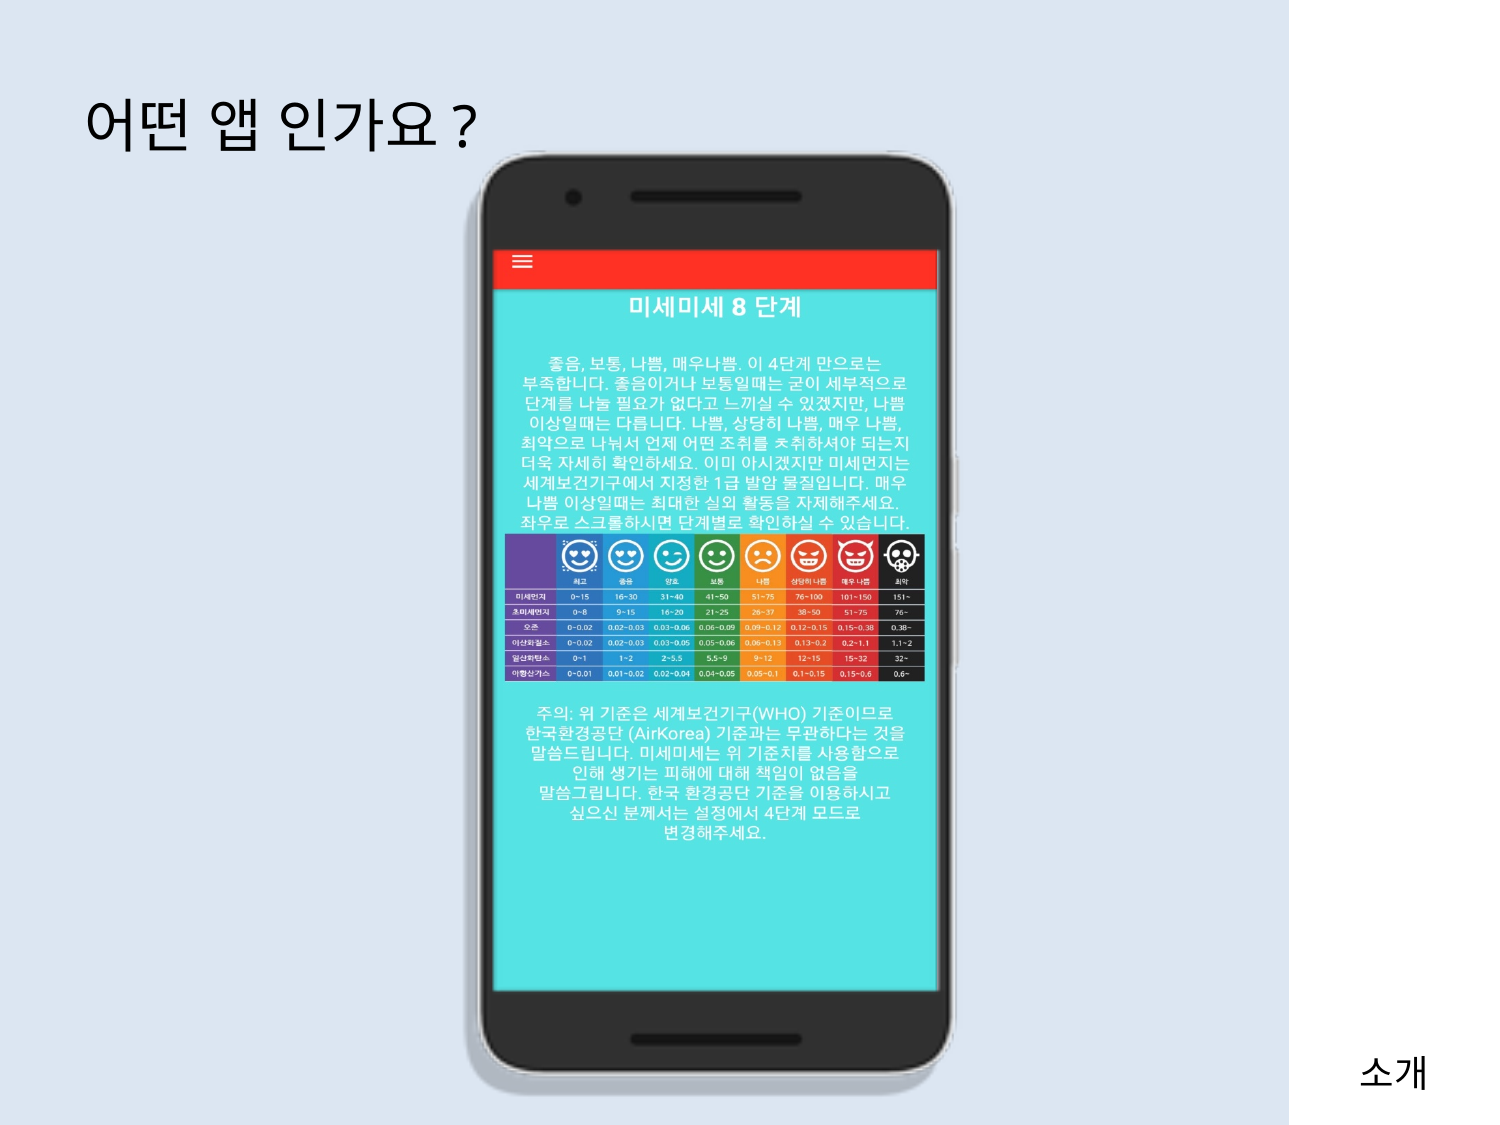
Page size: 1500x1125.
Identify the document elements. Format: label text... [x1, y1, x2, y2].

text_box 어떤 앱 인가요? [70, 82, 1243, 167]
picture [456, 140, 973, 1107]
text_box 소개 [1300, 1042, 1489, 1103]
text_box [0, 0, 1291, 1125]
